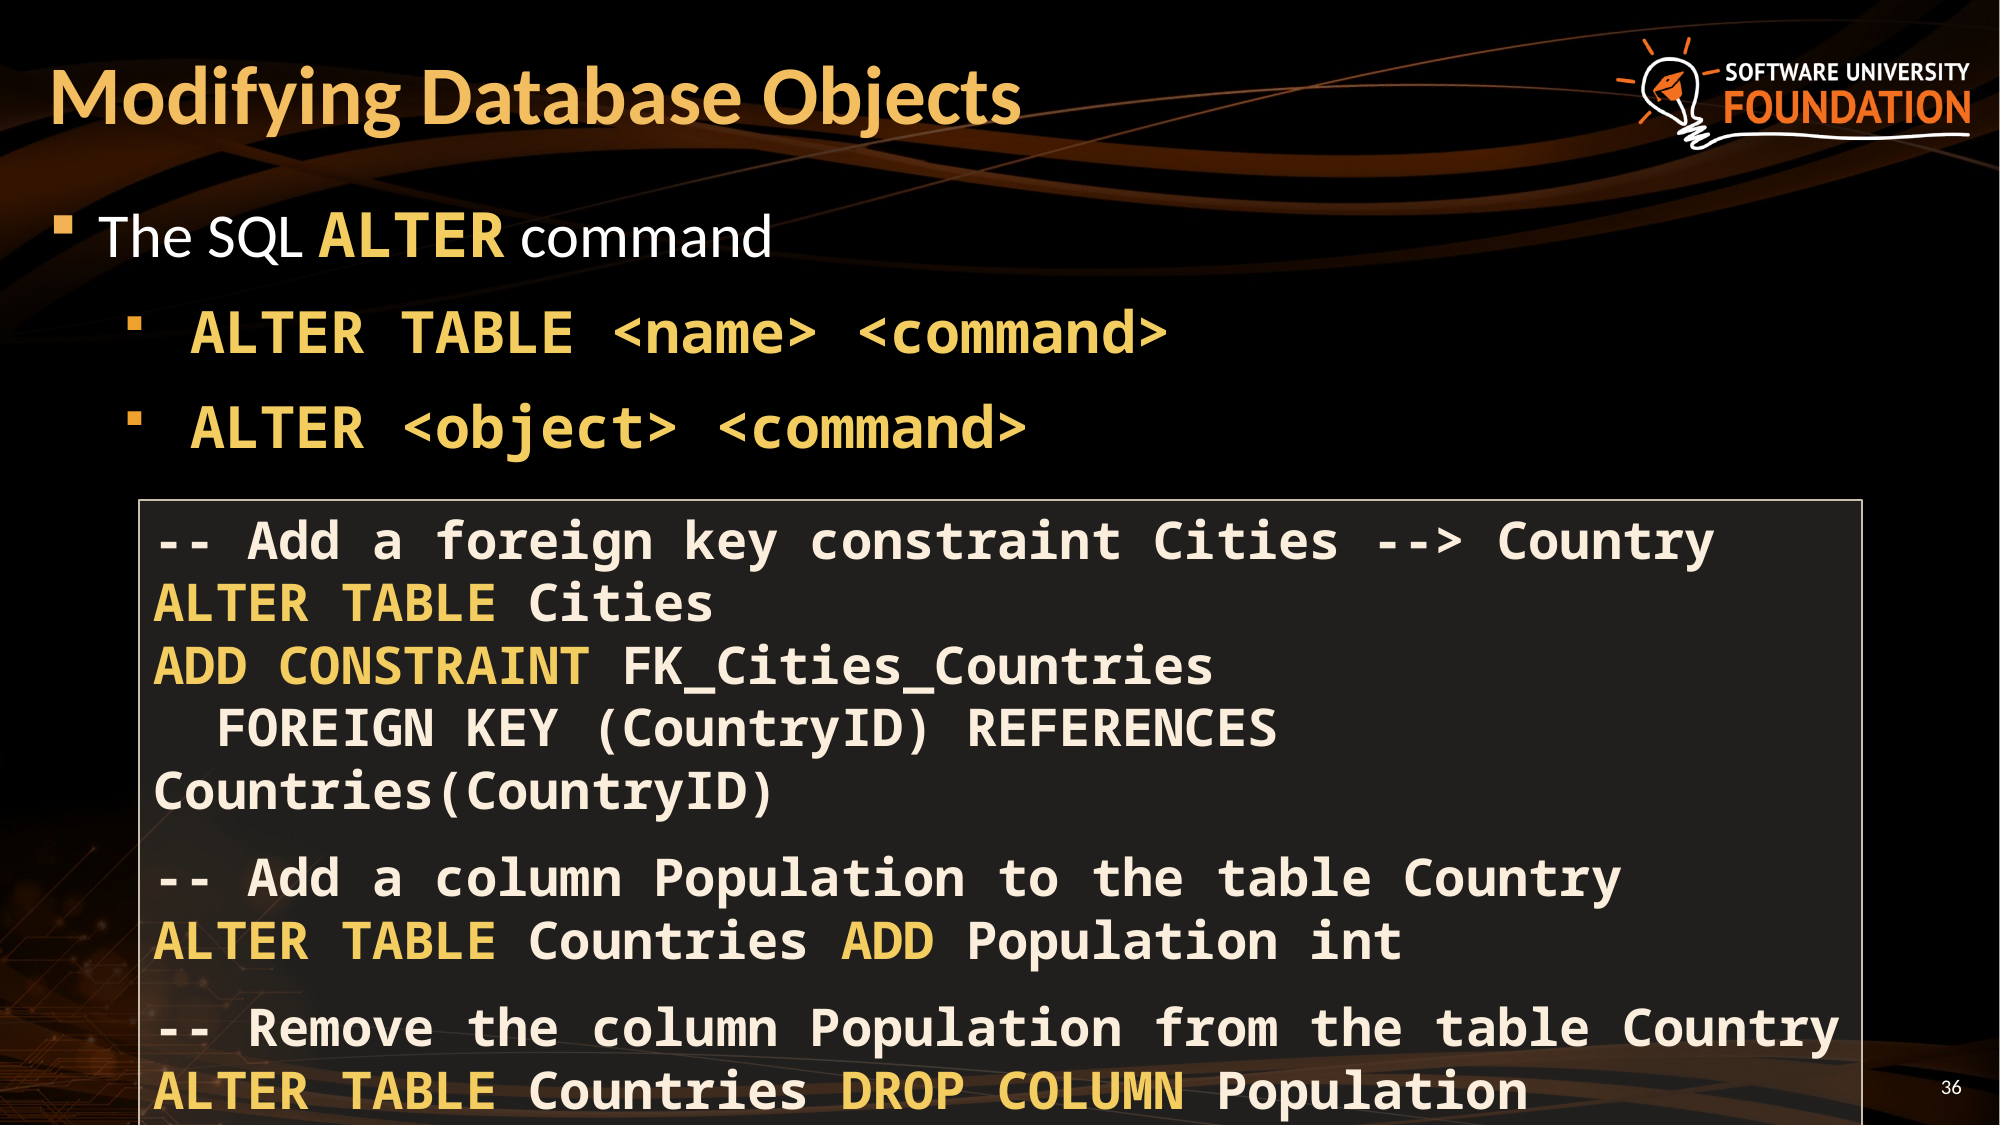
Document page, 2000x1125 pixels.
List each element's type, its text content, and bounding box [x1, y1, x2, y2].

list The SQL ALTER command ALTER TABLE <name> <command> ALTER <object> <command> [31, 188, 1968, 1103]
text_box -- Add a foreign key constraint Cities --> Country ALTER TABLE Cities ADD CONSTRAINT FK_Cities_Countries FOREIGN KEY (CountryID) REFERENCES Countries(CountryID) -- Add a column Population to the table Country ALTER TABLE Countries ADD Population int -- Remove the column Population from the table Country ALTER TABLE Countries DROP COLUMN Population [138, 499, 1863, 1125]
title Modifying Database Objects [30, 6, 1602, 189]
picture [0, 0, 2000, 1125]
